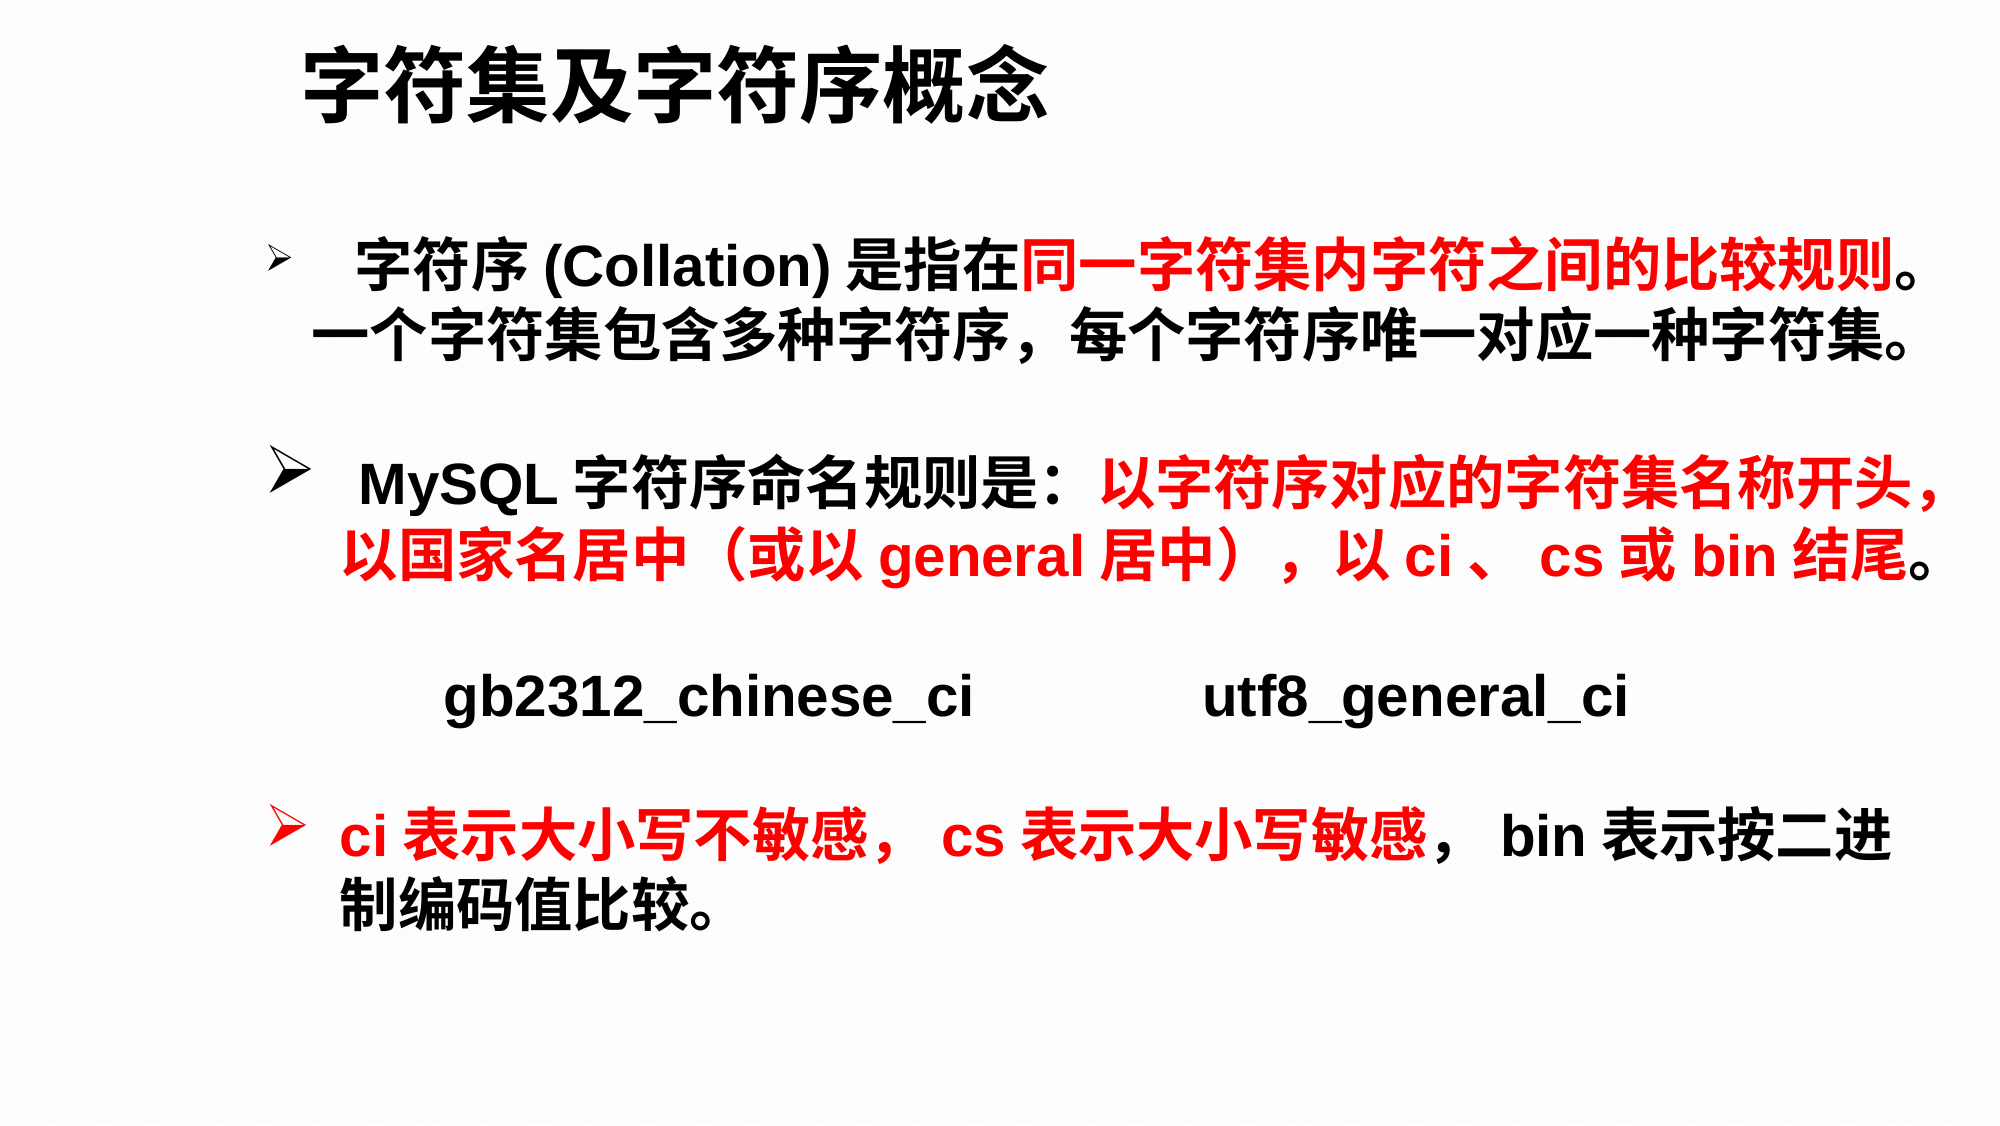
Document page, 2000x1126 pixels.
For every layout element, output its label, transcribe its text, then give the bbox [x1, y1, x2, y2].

text_box 字符序(Collation)是指在同一字符集内字符之间的比较规则。一个字符集包含多种字符序，每个字符序唯一对应一种字符集。 MySQL字符序命名规则是：以字符序对应的字符集名称开头，以国家名居中（或以general居中），以ci、cs或bin结尾。 gb2312_chinese_ci utf8_general_ci ci表示大小写不敏感，cs表示大小写敏感，bin表示按二进制编码值比较。 [250, 220, 1956, 945]
text_box 字符集及字符序概念 [285, 25, 1727, 141]
